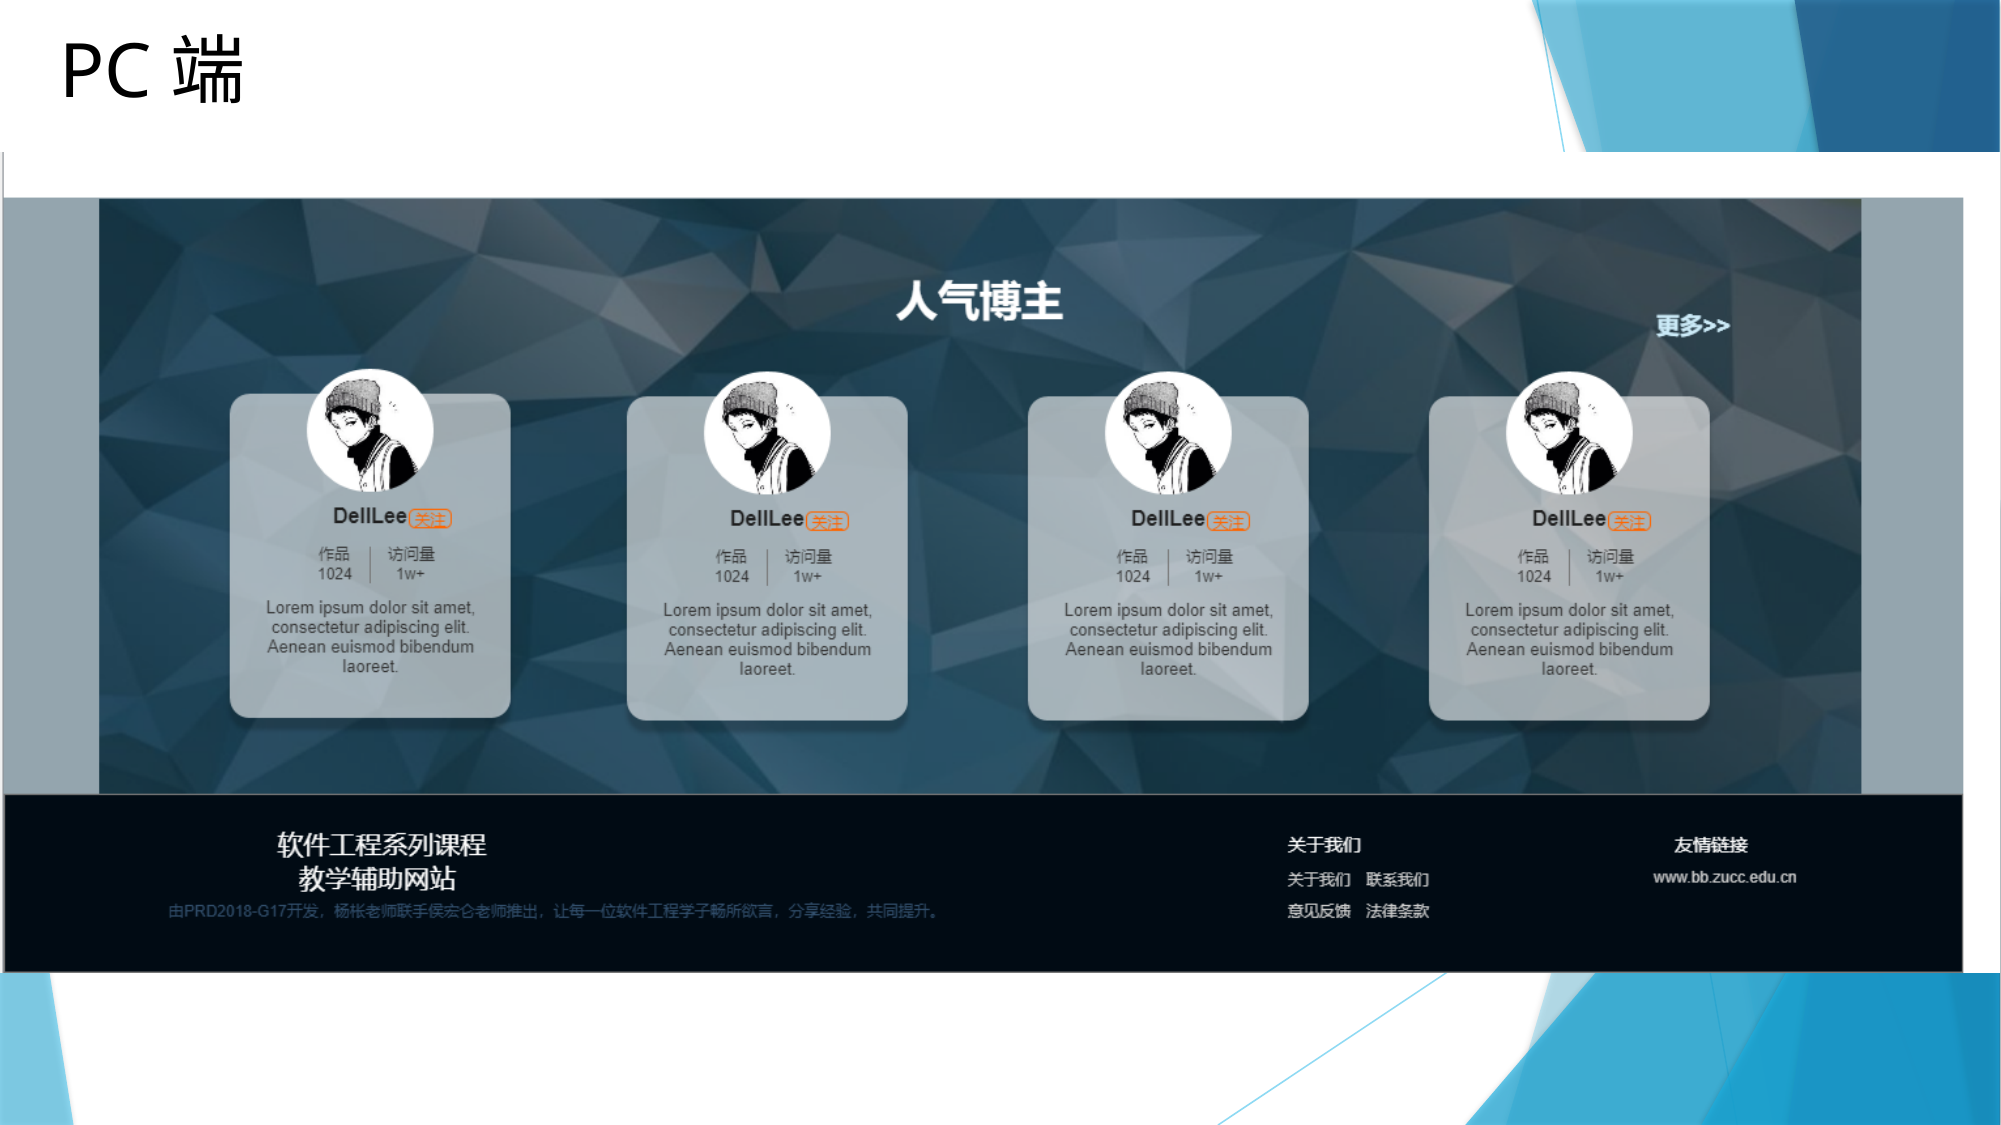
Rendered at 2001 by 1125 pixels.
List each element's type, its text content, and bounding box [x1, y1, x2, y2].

text_box PC端 [44, 15, 1456, 149]
picture [0, 151, 2000, 974]
